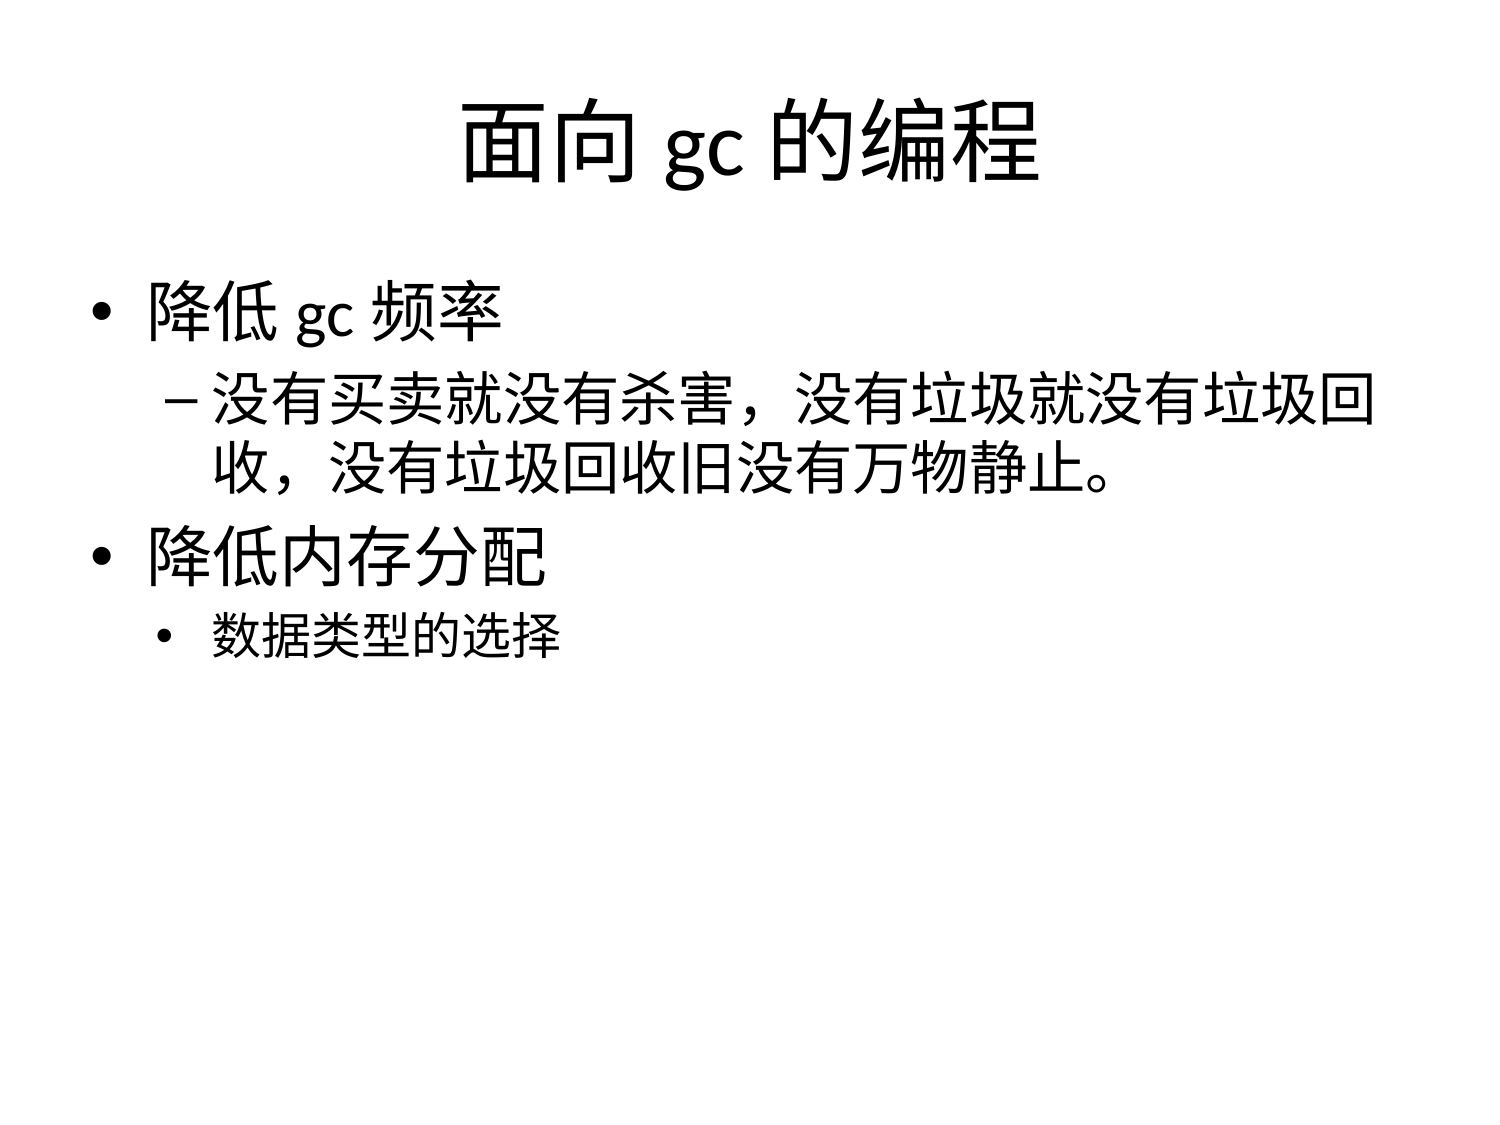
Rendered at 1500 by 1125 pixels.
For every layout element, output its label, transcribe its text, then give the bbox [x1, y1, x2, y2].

title 面向gc的编程 [75, 45, 1425, 233]
list 降低gc频率 没有买卖就没有杀害，没有垃圾就没有垃圾回收，没有垃圾回收旧没有万物静止。 降低内存分配 数据类型的选择 [75, 262, 1425, 1005]
